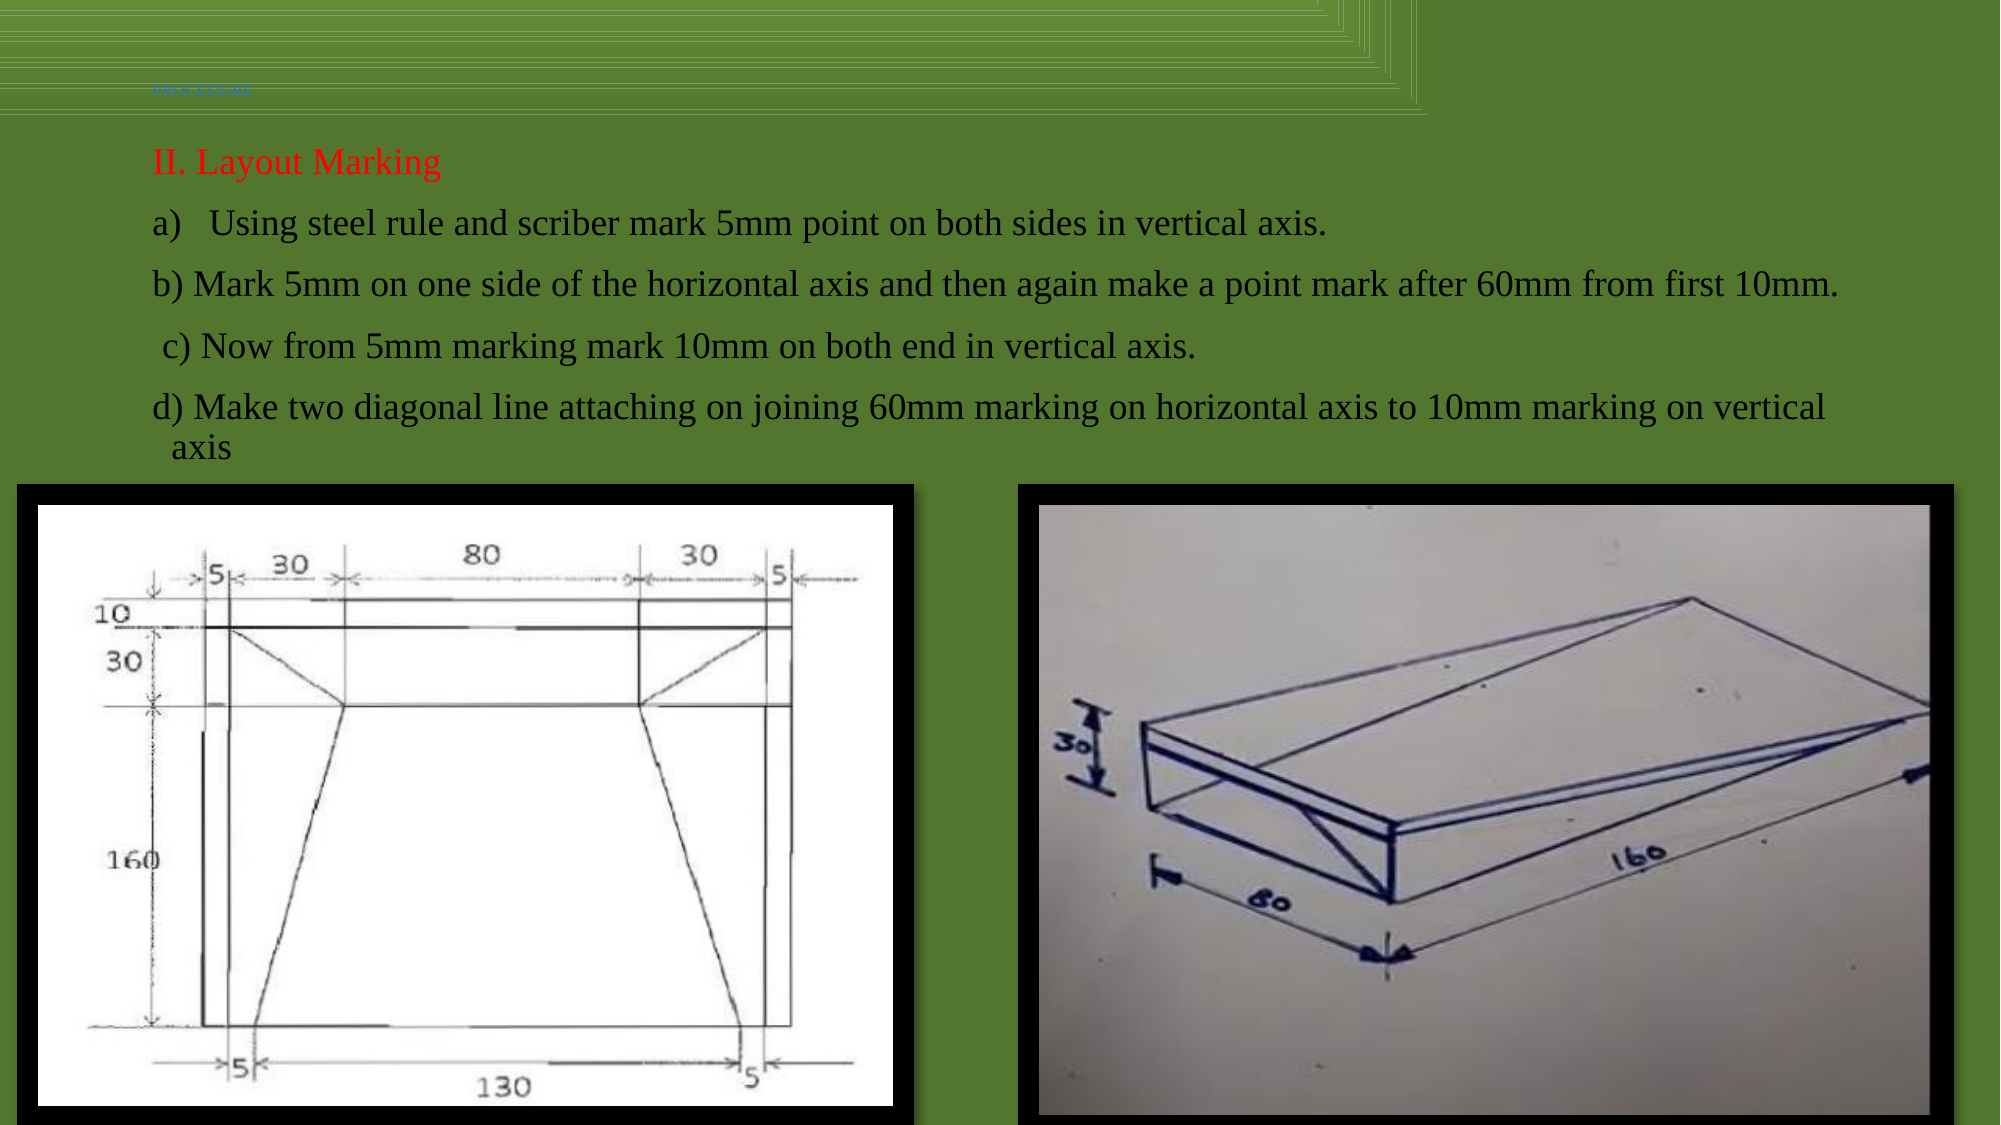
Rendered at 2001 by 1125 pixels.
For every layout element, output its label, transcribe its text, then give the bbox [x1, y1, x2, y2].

picture [38, 504, 893, 1107]
picture [1039, 504, 1933, 1116]
list II. Layout Marking Using steel rule and scriber mark 5mm point on both sides in vertical axis. b) Mark 5mm on one side of the horizontal axis and then again make a point mark after 60mm from first 10mm. c) Now from 5mm marking mark 10mm on both end in vertical axis. d) Make two diagonal line attaching on joining 60mm marking on horizontal axis to 10mm marking on vertical axis [137, 134, 1863, 1014]
title PROCEDURE [137, 59, 1863, 112]
